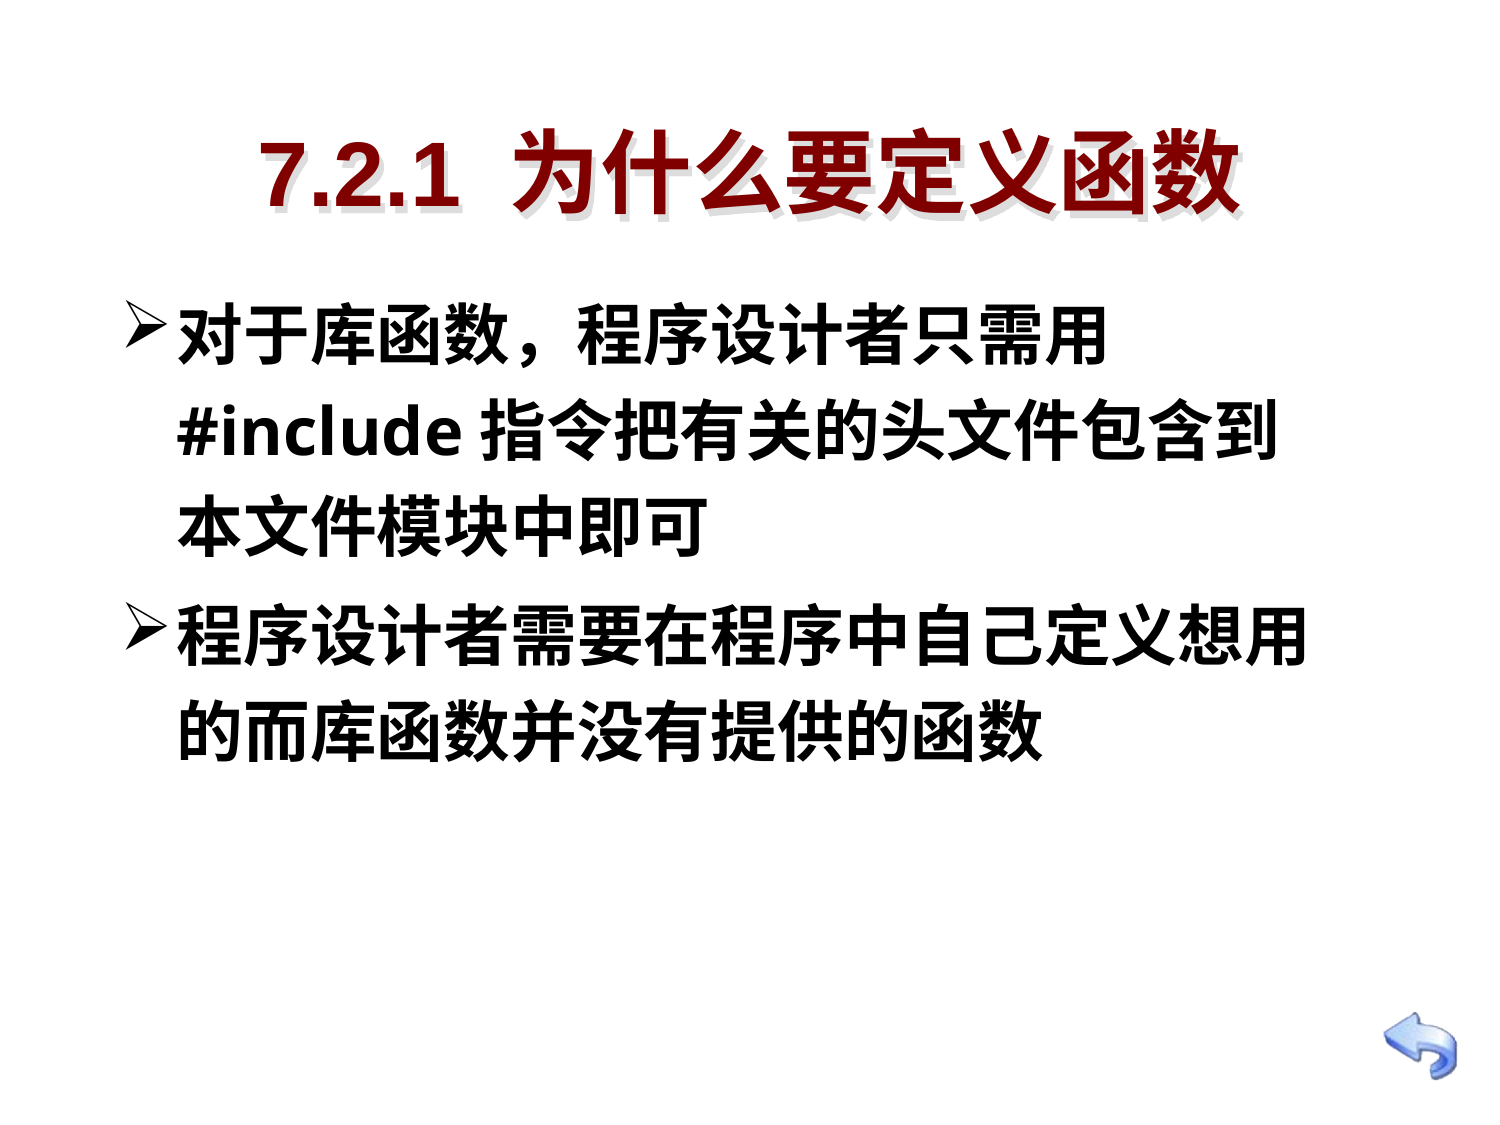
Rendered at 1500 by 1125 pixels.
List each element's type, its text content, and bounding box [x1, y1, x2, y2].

picture [1382, 1007, 1461, 1086]
title 7.2.1 为什么要定义函数 [23, 107, 1477, 234]
list 对于库函数，程序设计者只需用#include指令把有关的头文件包含到本文件模块中即可 程序设计者需要在程序中自己定义想用的而库函数并没有提供的函数 [105, 269, 1348, 856]
